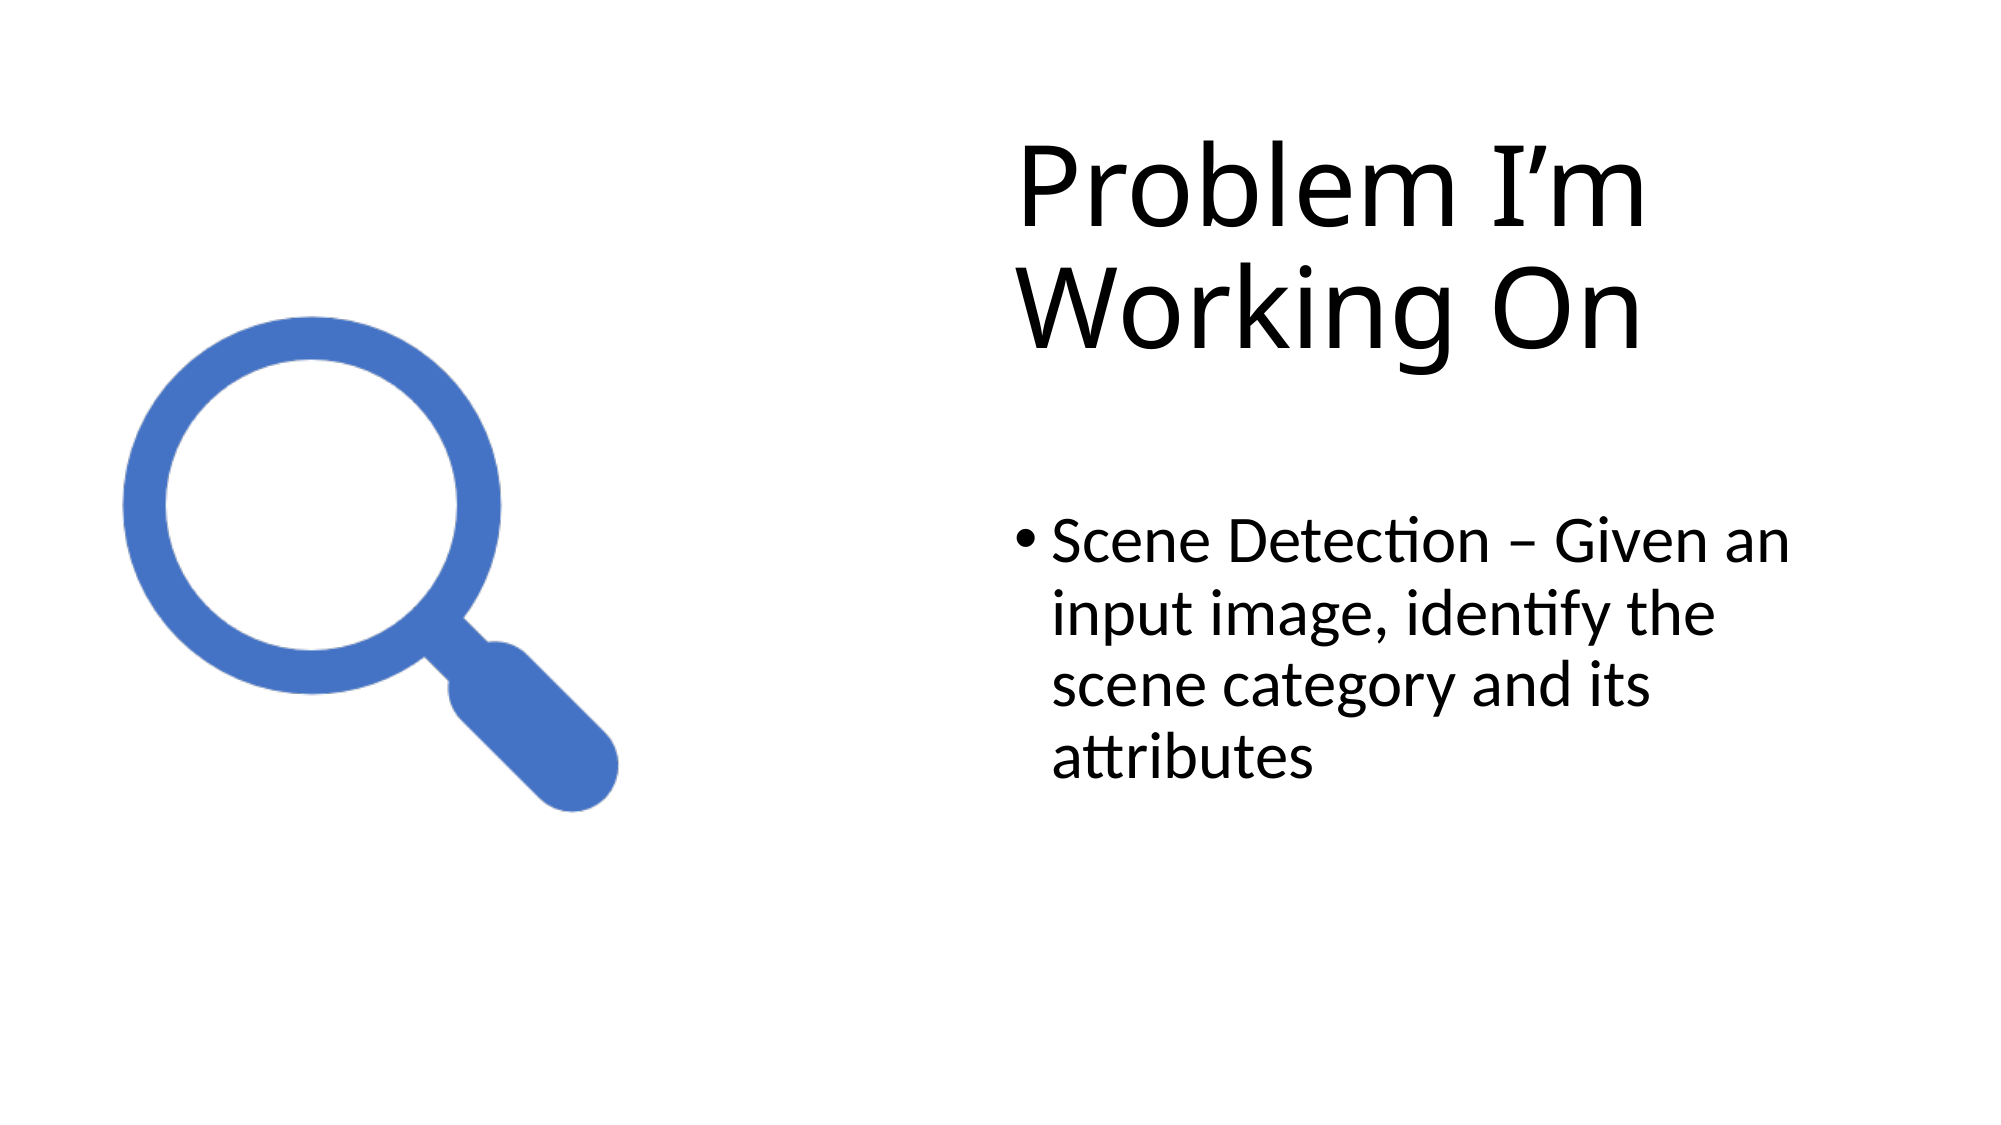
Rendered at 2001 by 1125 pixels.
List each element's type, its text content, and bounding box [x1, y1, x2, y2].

picture [73, 267, 668, 861]
list Scene Detection – Given an input image, identify the scene category and its attributes [999, 397, 1816, 995]
title Problem I’m Working On [999, 131, 1817, 371]
